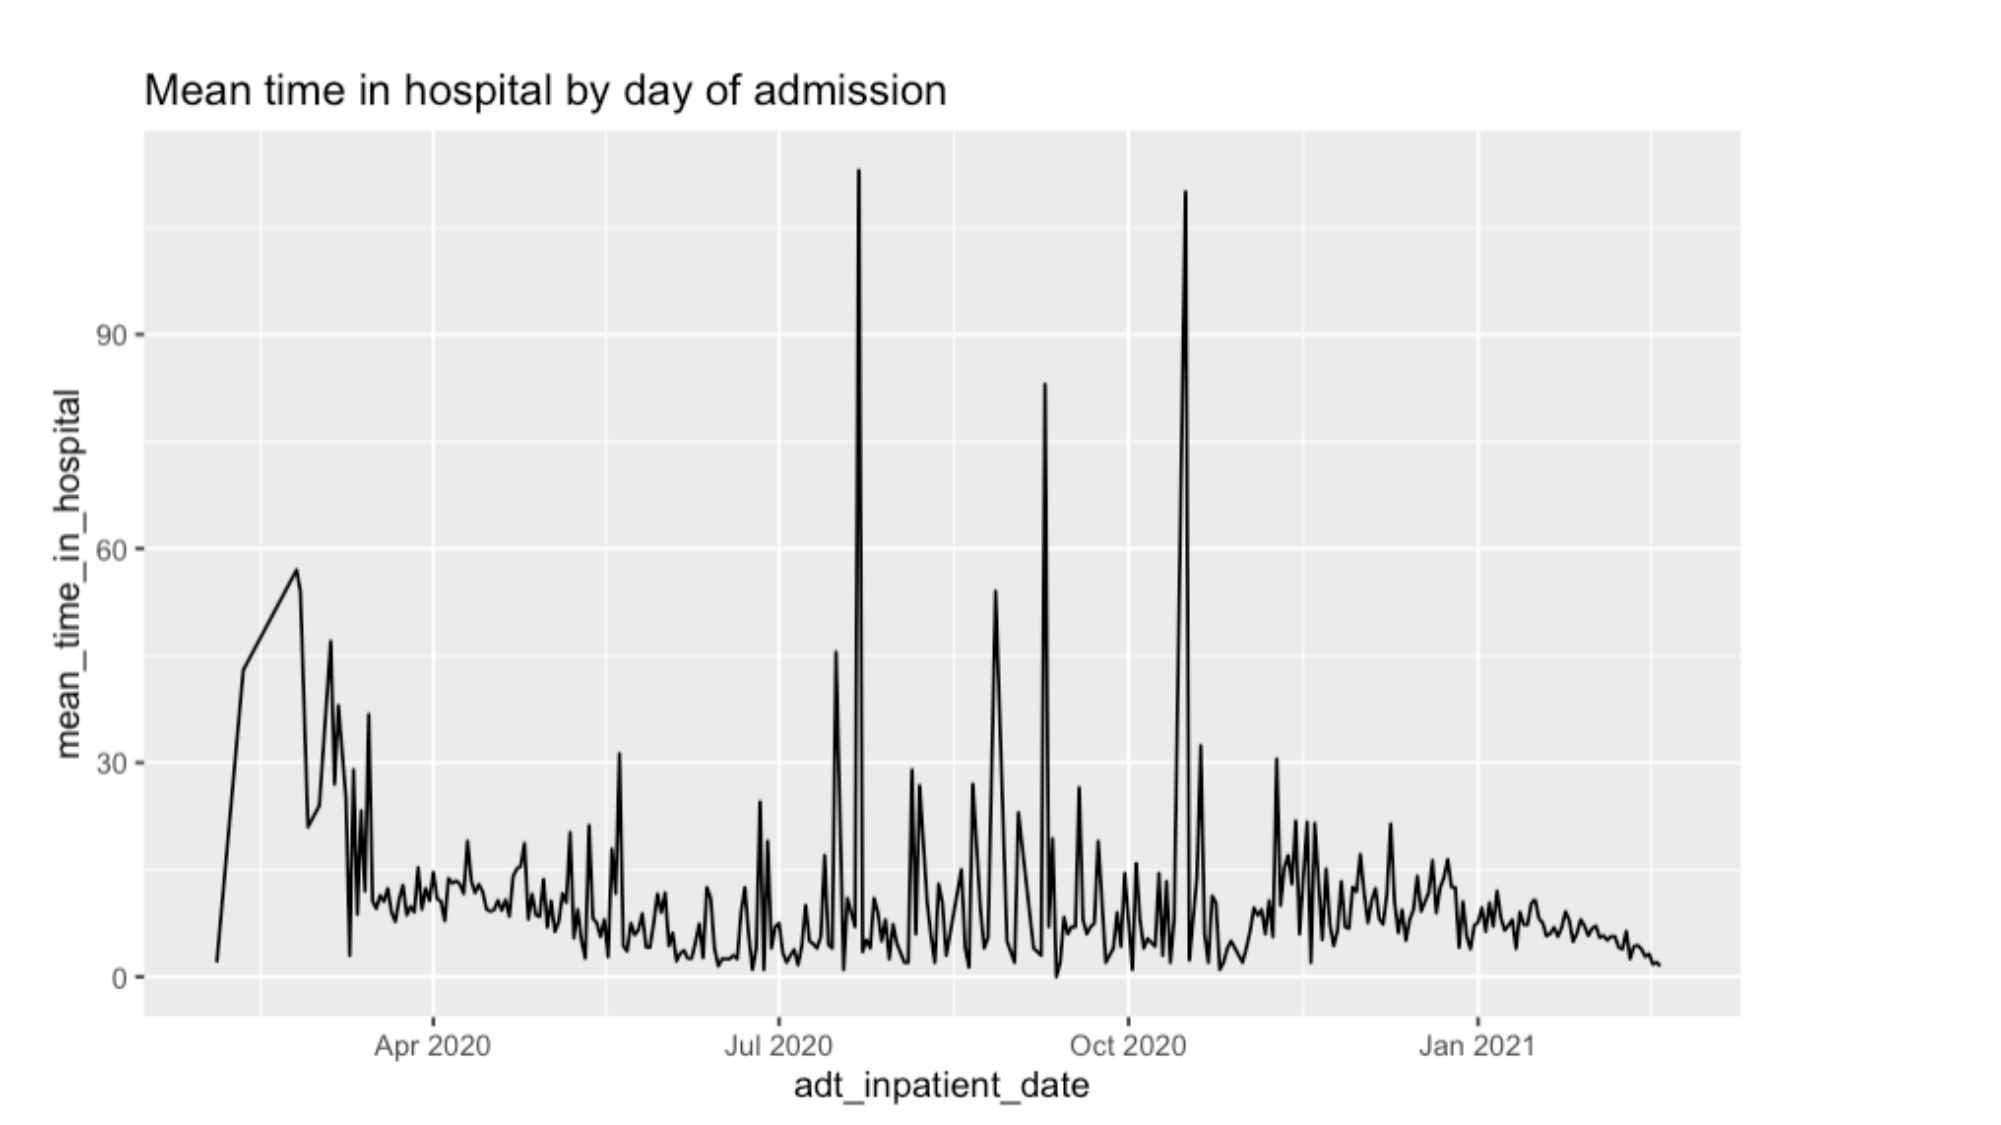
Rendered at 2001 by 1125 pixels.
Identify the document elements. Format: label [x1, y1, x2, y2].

list [36, 48, 1830, 1125]
